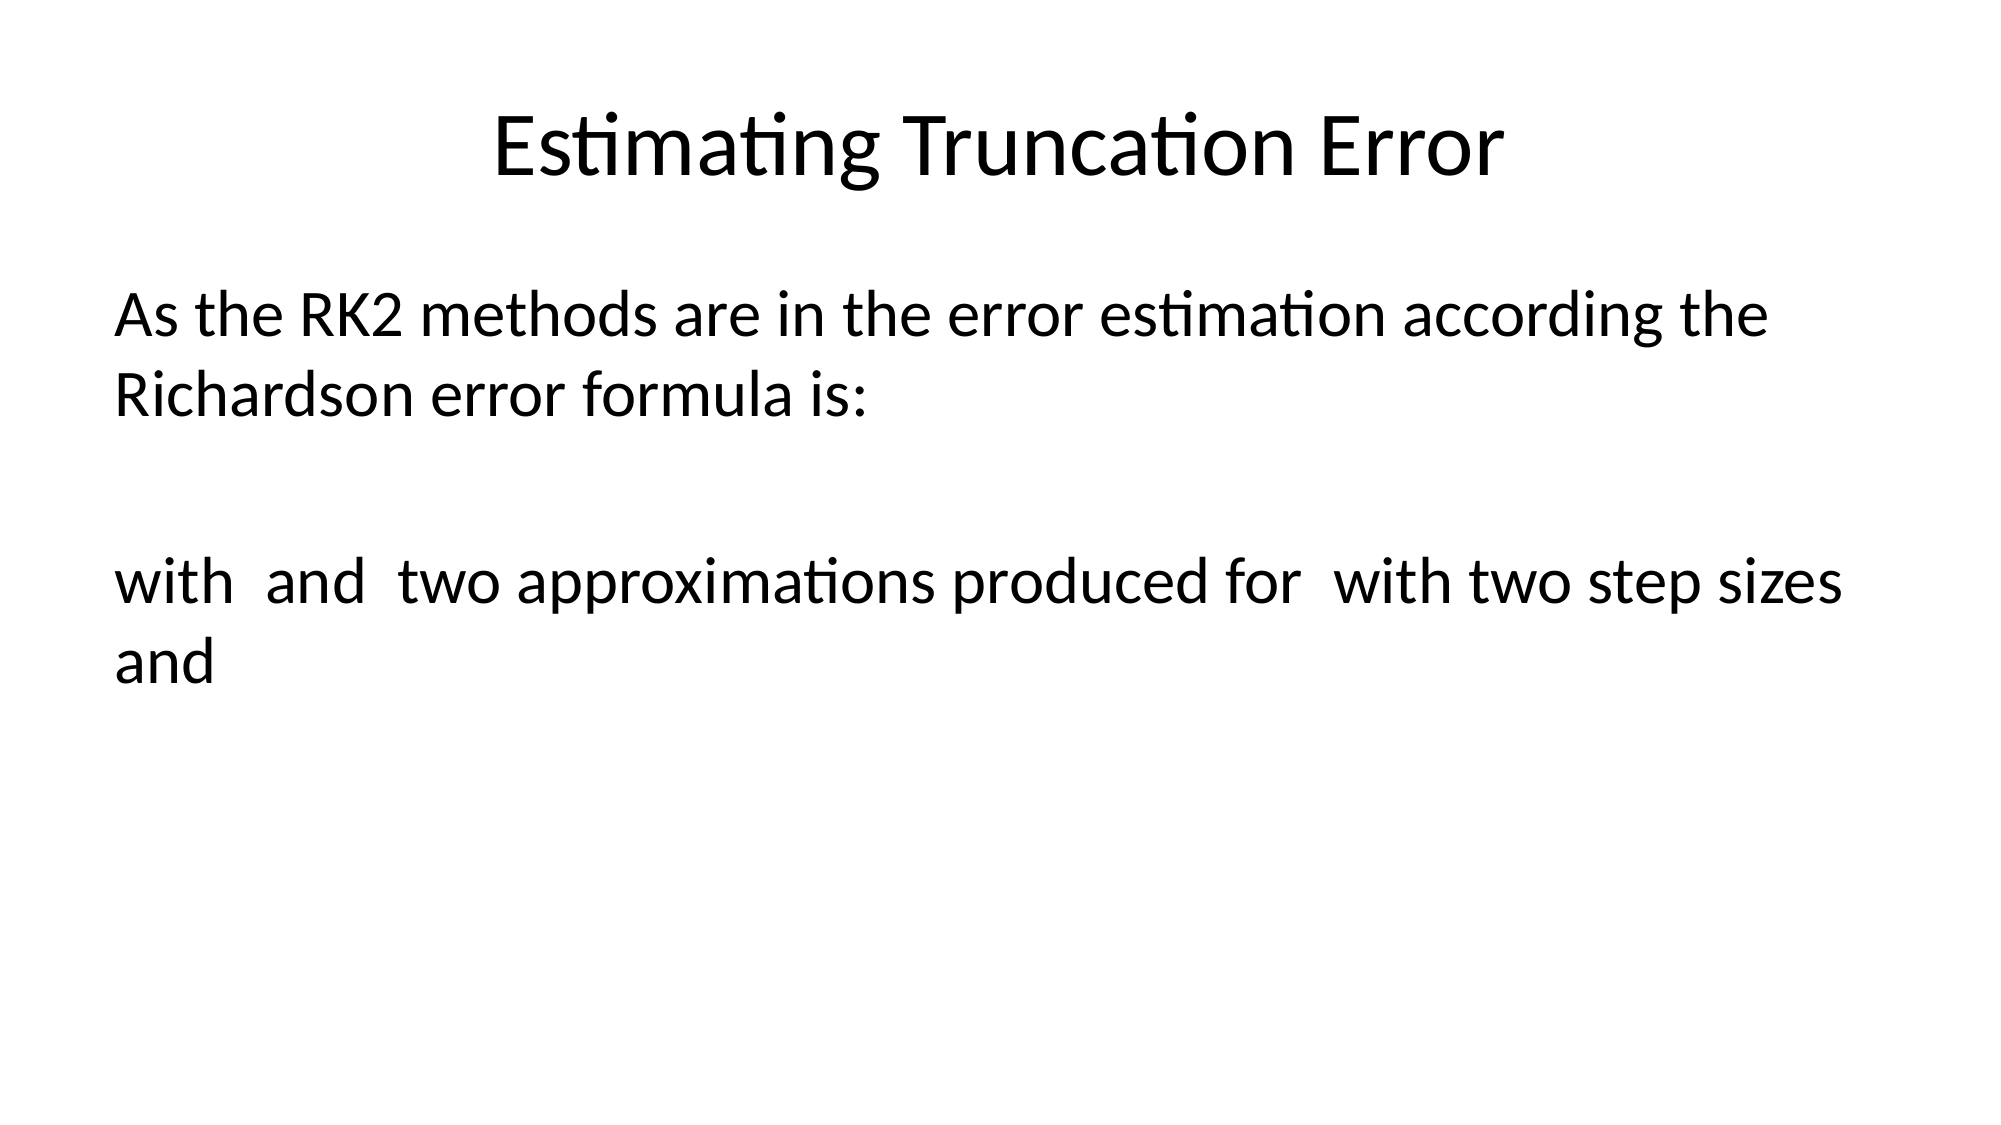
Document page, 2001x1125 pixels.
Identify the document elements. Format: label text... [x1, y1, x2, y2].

title Estimating Truncation Error [99, 45, 1900, 233]
